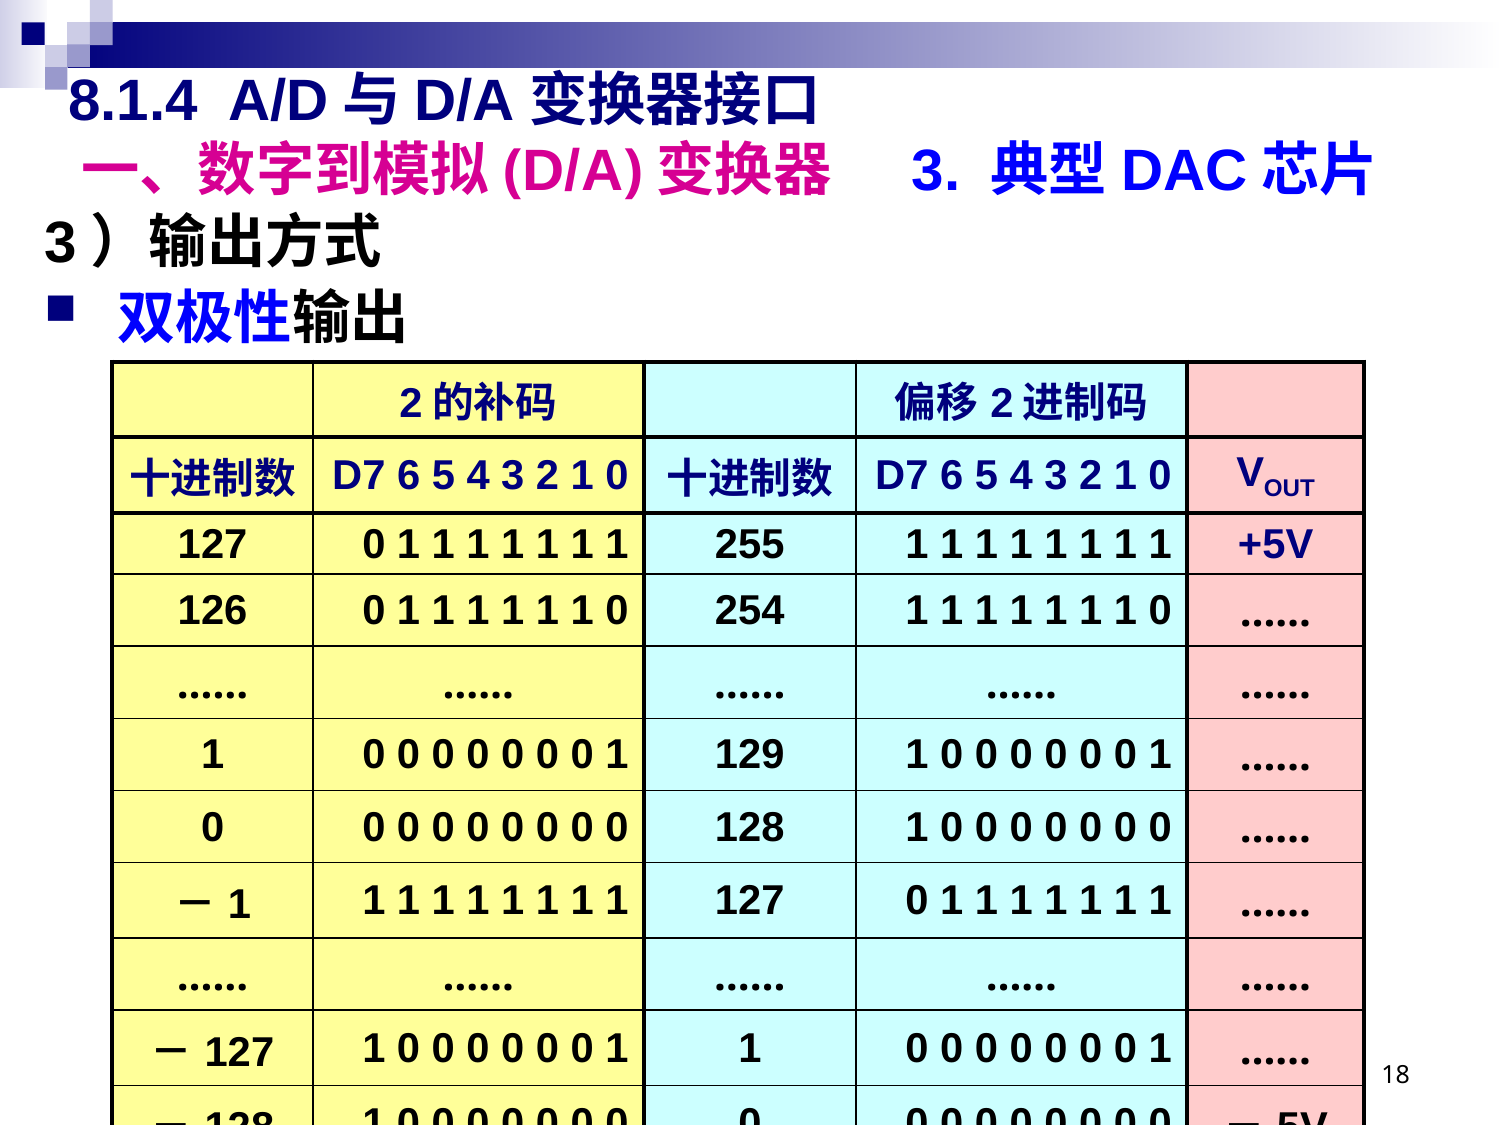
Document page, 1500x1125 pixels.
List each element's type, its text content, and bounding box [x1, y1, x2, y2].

table_cell －1 [114, 863, 312, 937]
table_cell 255 [646, 515, 855, 573]
table_cell 0 0 0 0 0 0 0 0 [314, 791, 642, 862]
table_cell 254 [646, 575, 855, 645]
table_cell 0 0 0 0 0 0 0 0 [857, 1086, 1185, 1125]
table_cell 0 [114, 791, 312, 862]
table_cell 1 0 0 0 0 0 0 1 [857, 719, 1185, 790]
table_cell －127 [114, 1011, 312, 1085]
table_cell 129 [646, 719, 855, 790]
table_cell 128 [646, 791, 855, 862]
table_cell …… [857, 939, 1185, 1009]
table_cell …… [1189, 719, 1362, 790]
table_cell 0 1 1 1 1 1 1 1 [314, 515, 642, 573]
table_cell …… [1189, 647, 1362, 718]
table_cell D7 6 5 4 3 2 1 0 [857, 439, 1185, 511]
table_cell 1 1 1 1 1 1 1 0 [857, 575, 1185, 645]
table_header [1189, 364, 1362, 435]
table_cell …… [857, 647, 1185, 718]
slide_number 18 [1366, 1095, 1426, 1101]
table_cell 0 0 0 0 0 0 0 1 [314, 719, 642, 790]
table_cell 0 1 1 1 1 1 1 1 [857, 863, 1185, 937]
table_cell …… [314, 939, 642, 1009]
table_cell +5V [1189, 515, 1362, 573]
table_cell …… [1189, 575, 1362, 645]
table_cell 1 [114, 719, 312, 790]
table_cell 十进制数 [114, 439, 312, 511]
table_cell …… [1189, 1011, 1362, 1085]
table_cell …… [314, 647, 642, 718]
table_cell 126 [114, 575, 312, 645]
table_cell …… [1189, 791, 1362, 862]
table_cell －128 [114, 1086, 312, 1125]
table_cell 十进制数 [646, 439, 855, 511]
table_cell －5V [1189, 1086, 1362, 1125]
table_cell 1 0 0 0 0 0 0 0 [314, 1086, 642, 1125]
table_cell 0 0 0 0 0 0 0 1 [857, 1011, 1185, 1085]
table_cell 1 0 0 0 0 0 0 0 [857, 791, 1185, 862]
table_header [114, 364, 312, 435]
title 8.1.4 A/D与D/A变换器接口 一、数字到模拟(D/A)变换器 3. 典型DAC芯片 [52, 54, 1460, 209]
table_cell VOUT [1189, 439, 1362, 511]
table_cell D7 6 5 4 3 2 1 0 [314, 439, 642, 511]
table_cell 127 [114, 515, 312, 573]
table_cell …… [114, 939, 312, 1009]
table_cell 0 1 1 1 1 1 1 0 [314, 575, 642, 645]
table_header 偏移2进制码 [857, 364, 1185, 435]
table_cell …… [1189, 863, 1362, 937]
table_cell …… [114, 647, 312, 718]
table_cell 127 [646, 863, 855, 937]
table_cell …… [646, 939, 855, 1009]
table_cell …… [1189, 939, 1362, 1009]
table_cell …… [646, 647, 855, 718]
list 3）输出方式 双极性输出 [29, 196, 1471, 1095]
table_cell 1 1 1 1 1 1 1 1 [857, 515, 1185, 573]
table_header 2的补码 [314, 364, 642, 435]
table_cell 0 [646, 1086, 855, 1125]
table_header [646, 364, 855, 435]
table_cell 1 [646, 1011, 855, 1085]
table_cell 1 1 1 1 1 1 1 1 [314, 863, 642, 937]
table_cell 1 0 0 0 0 0 0 1 [314, 1011, 642, 1085]
